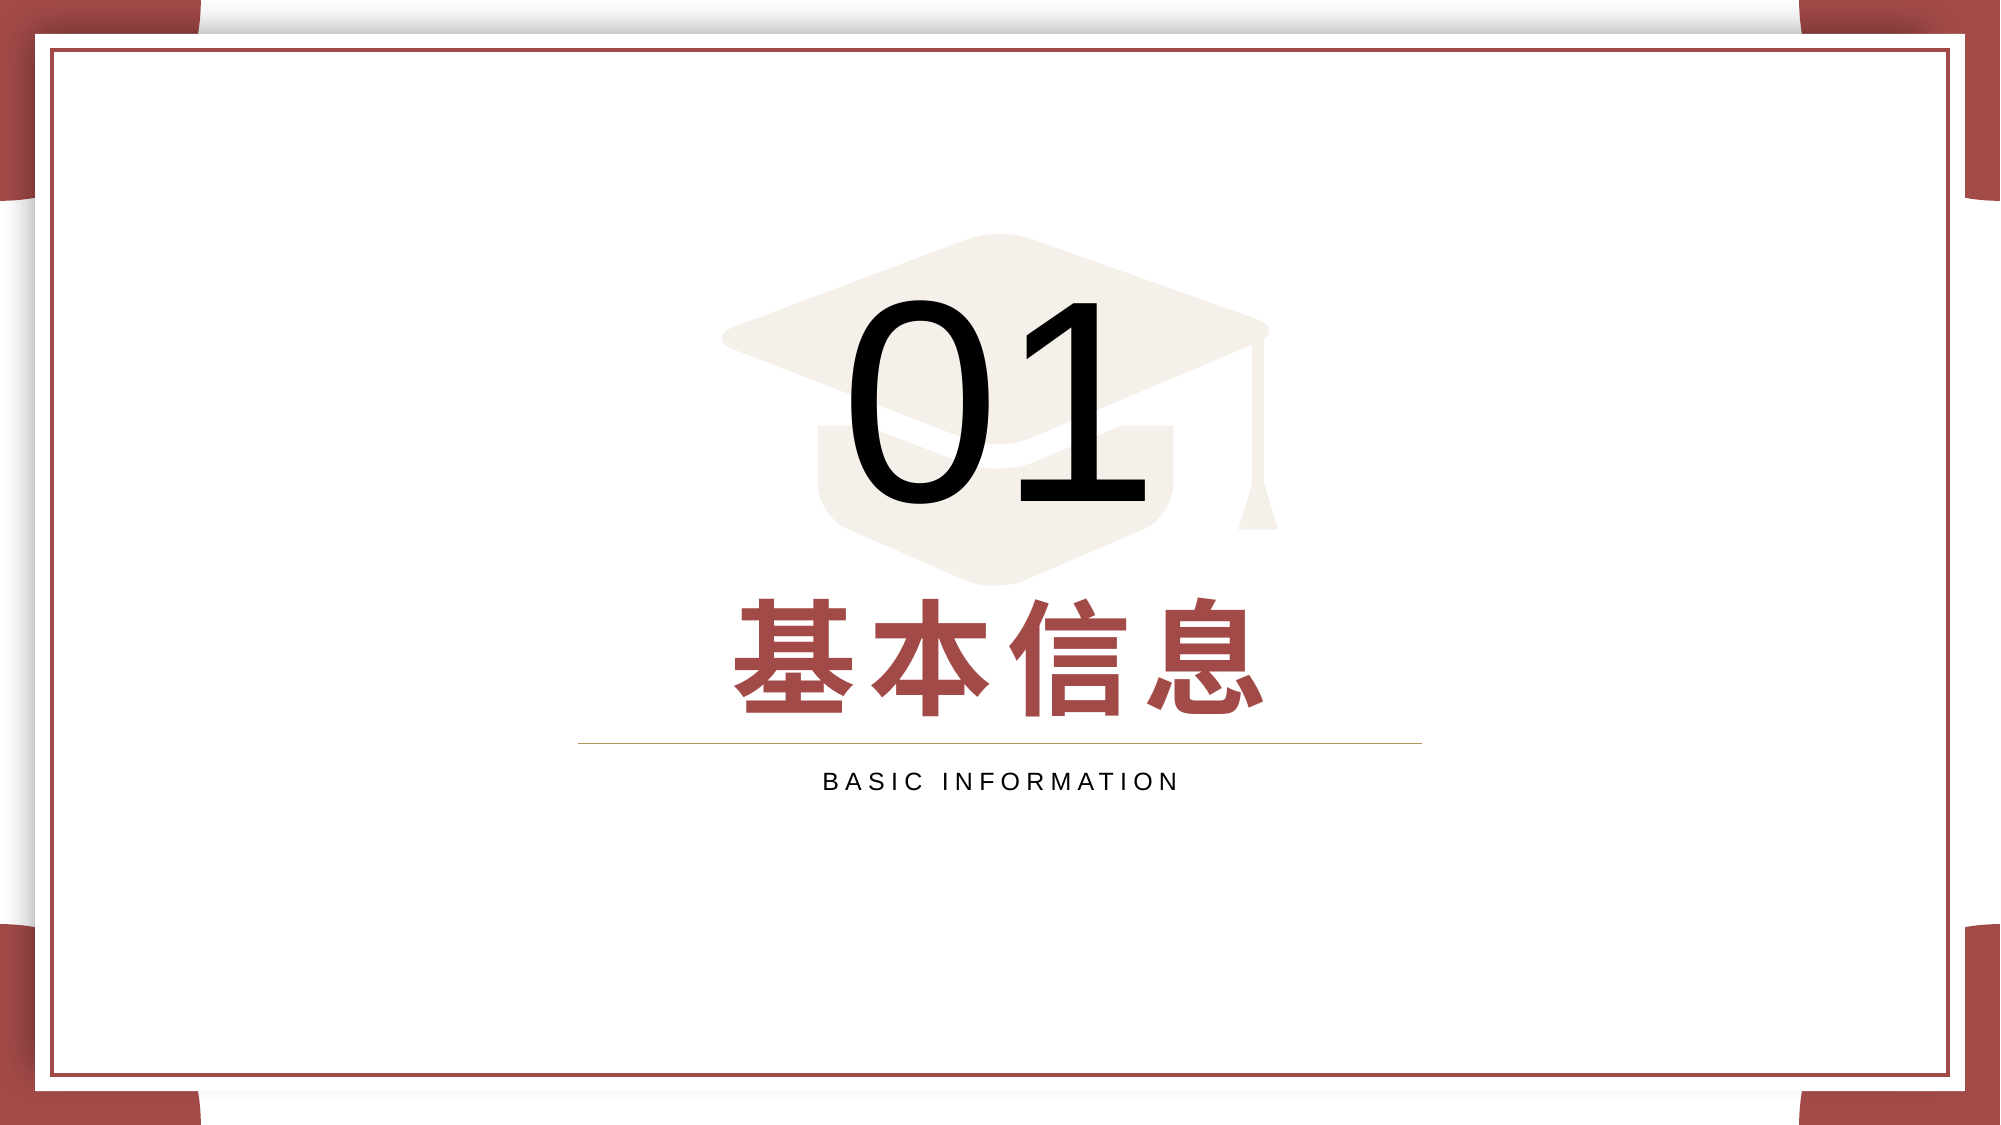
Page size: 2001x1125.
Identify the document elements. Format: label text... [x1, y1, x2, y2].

list 01 [829, 253, 1171, 567]
text_box [51, 49, 1949, 1076]
list 基本信息 [577, 597, 1423, 734]
list BASIC INFORMATION [624, 769, 1376, 813]
